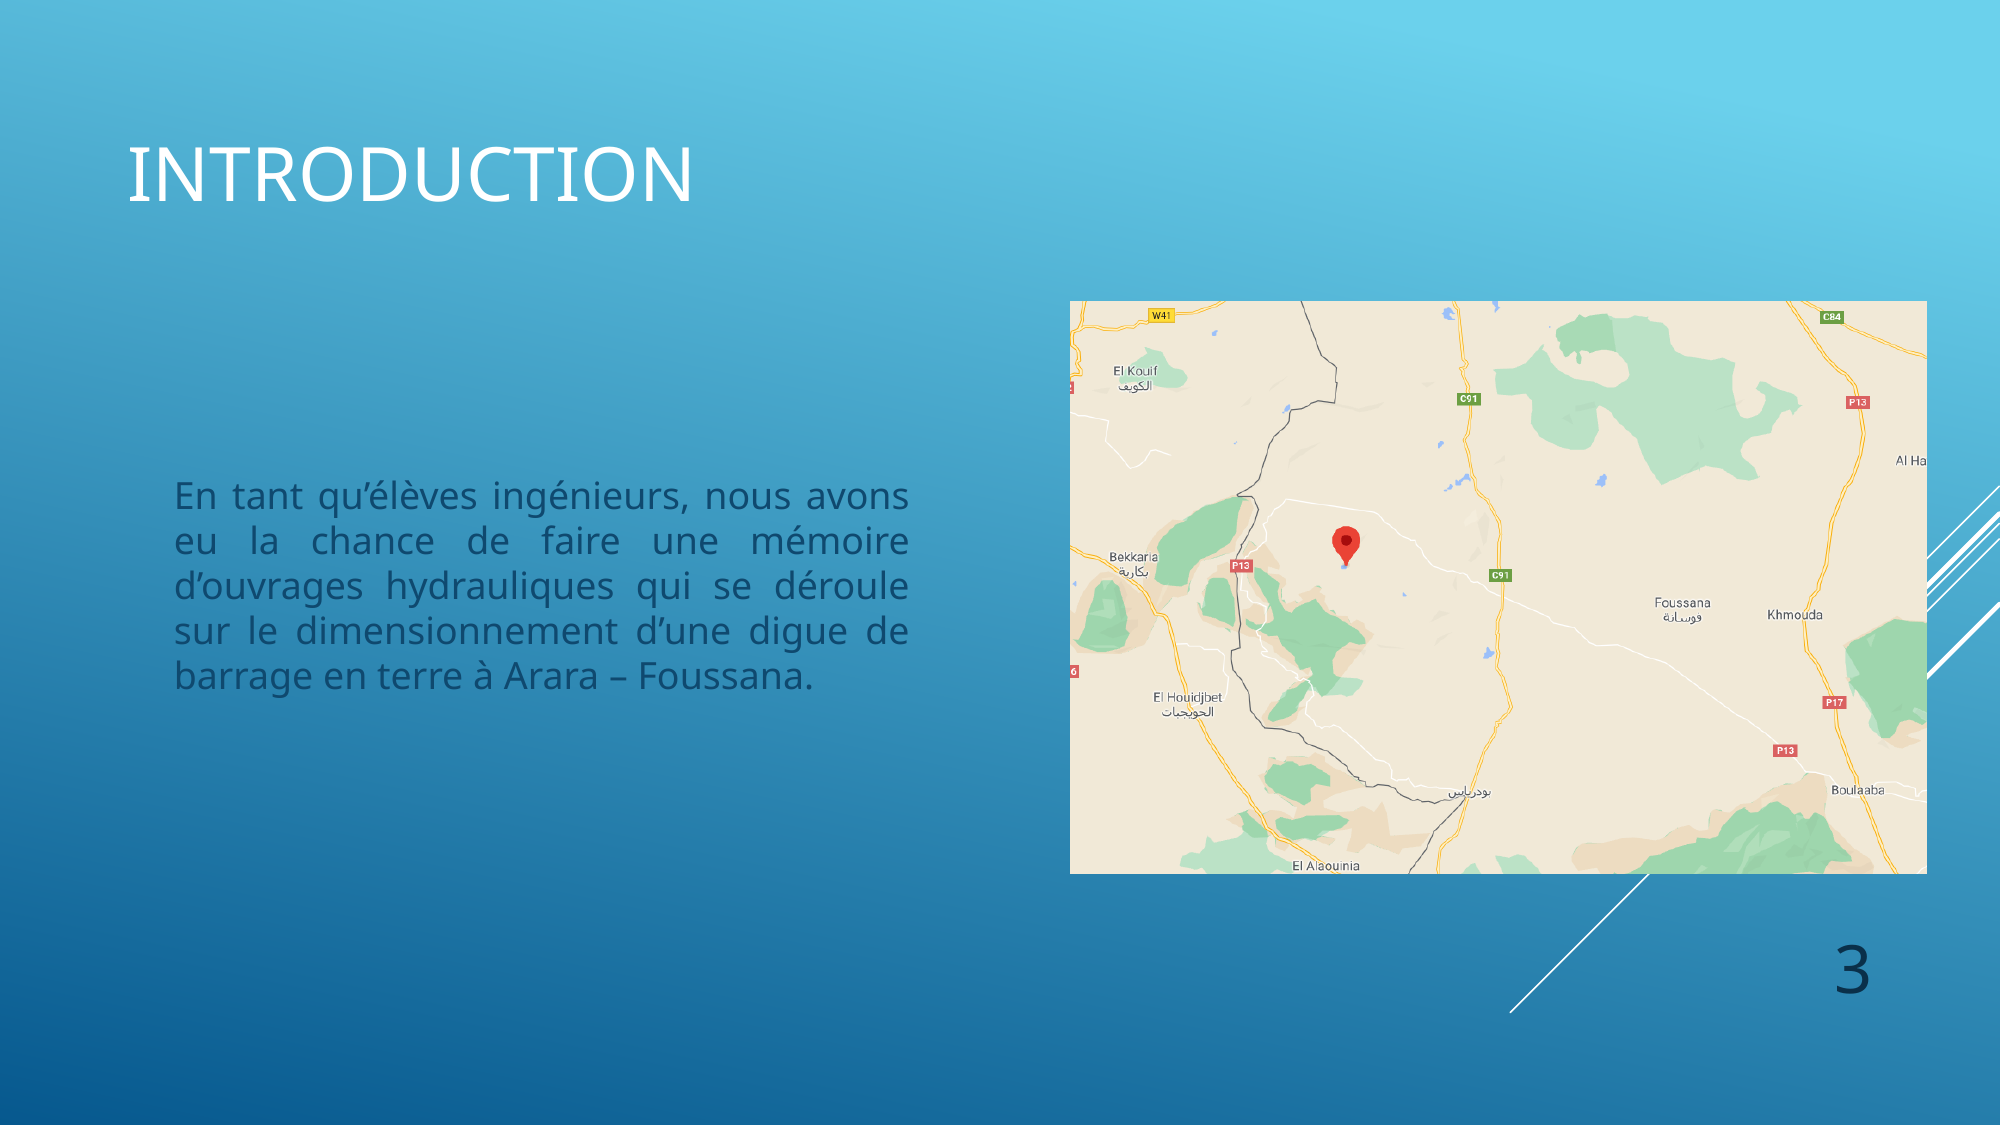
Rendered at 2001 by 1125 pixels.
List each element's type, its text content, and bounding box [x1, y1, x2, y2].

list En tant qu’élèves ingénieurs, nous avons eu la chance de faire une mémoire d’ouvrages hydrauliques qui se déroule sur le dimensionnement d’une digue de barrage en terre à Arara – Foussana. [158, 464, 926, 711]
title introduction [112, 0, 1513, 224]
slide_number 3 [1700, 915, 1888, 1025]
picture [1070, 301, 1927, 874]
